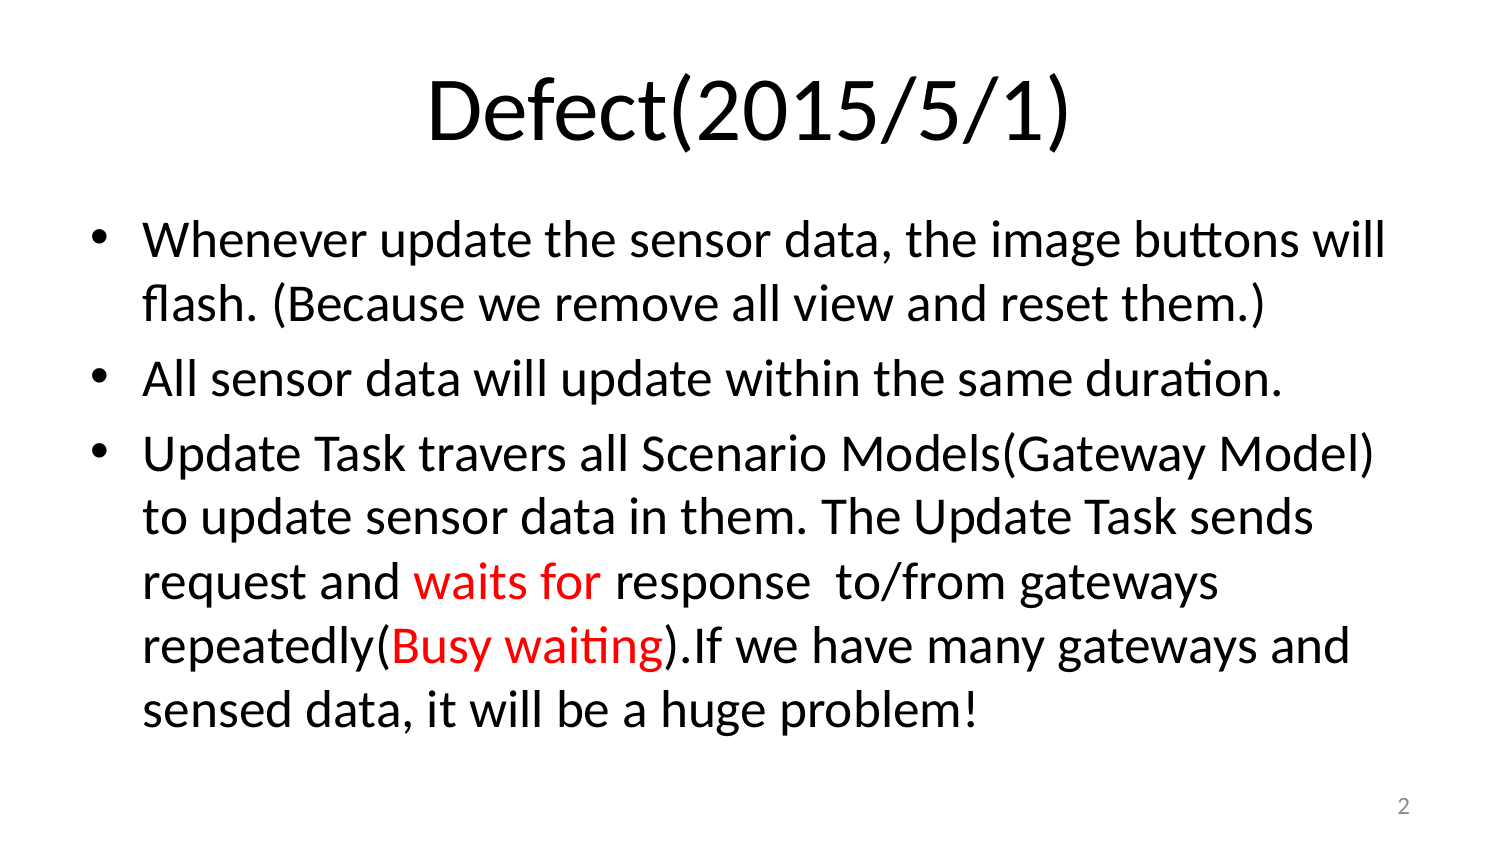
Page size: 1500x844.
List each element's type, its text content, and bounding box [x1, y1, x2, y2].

title Defect(2015/5/1) [75, 33, 1425, 175]
list Whenever update the sensor data, the image buttons will flash. (Because we remove all view and reset them.) All sensor data will update within the same duration. Update Task travers all Scenario Models(Gateway Model) to update sensor data in them. The Update Task sends request and waits for response to/from gateways repeatedly(Busy waiting).If we have many gateways and sensed data, it will be a huge problem! [75, 196, 1425, 754]
slide_number 2 [1074, 782, 1425, 827]
